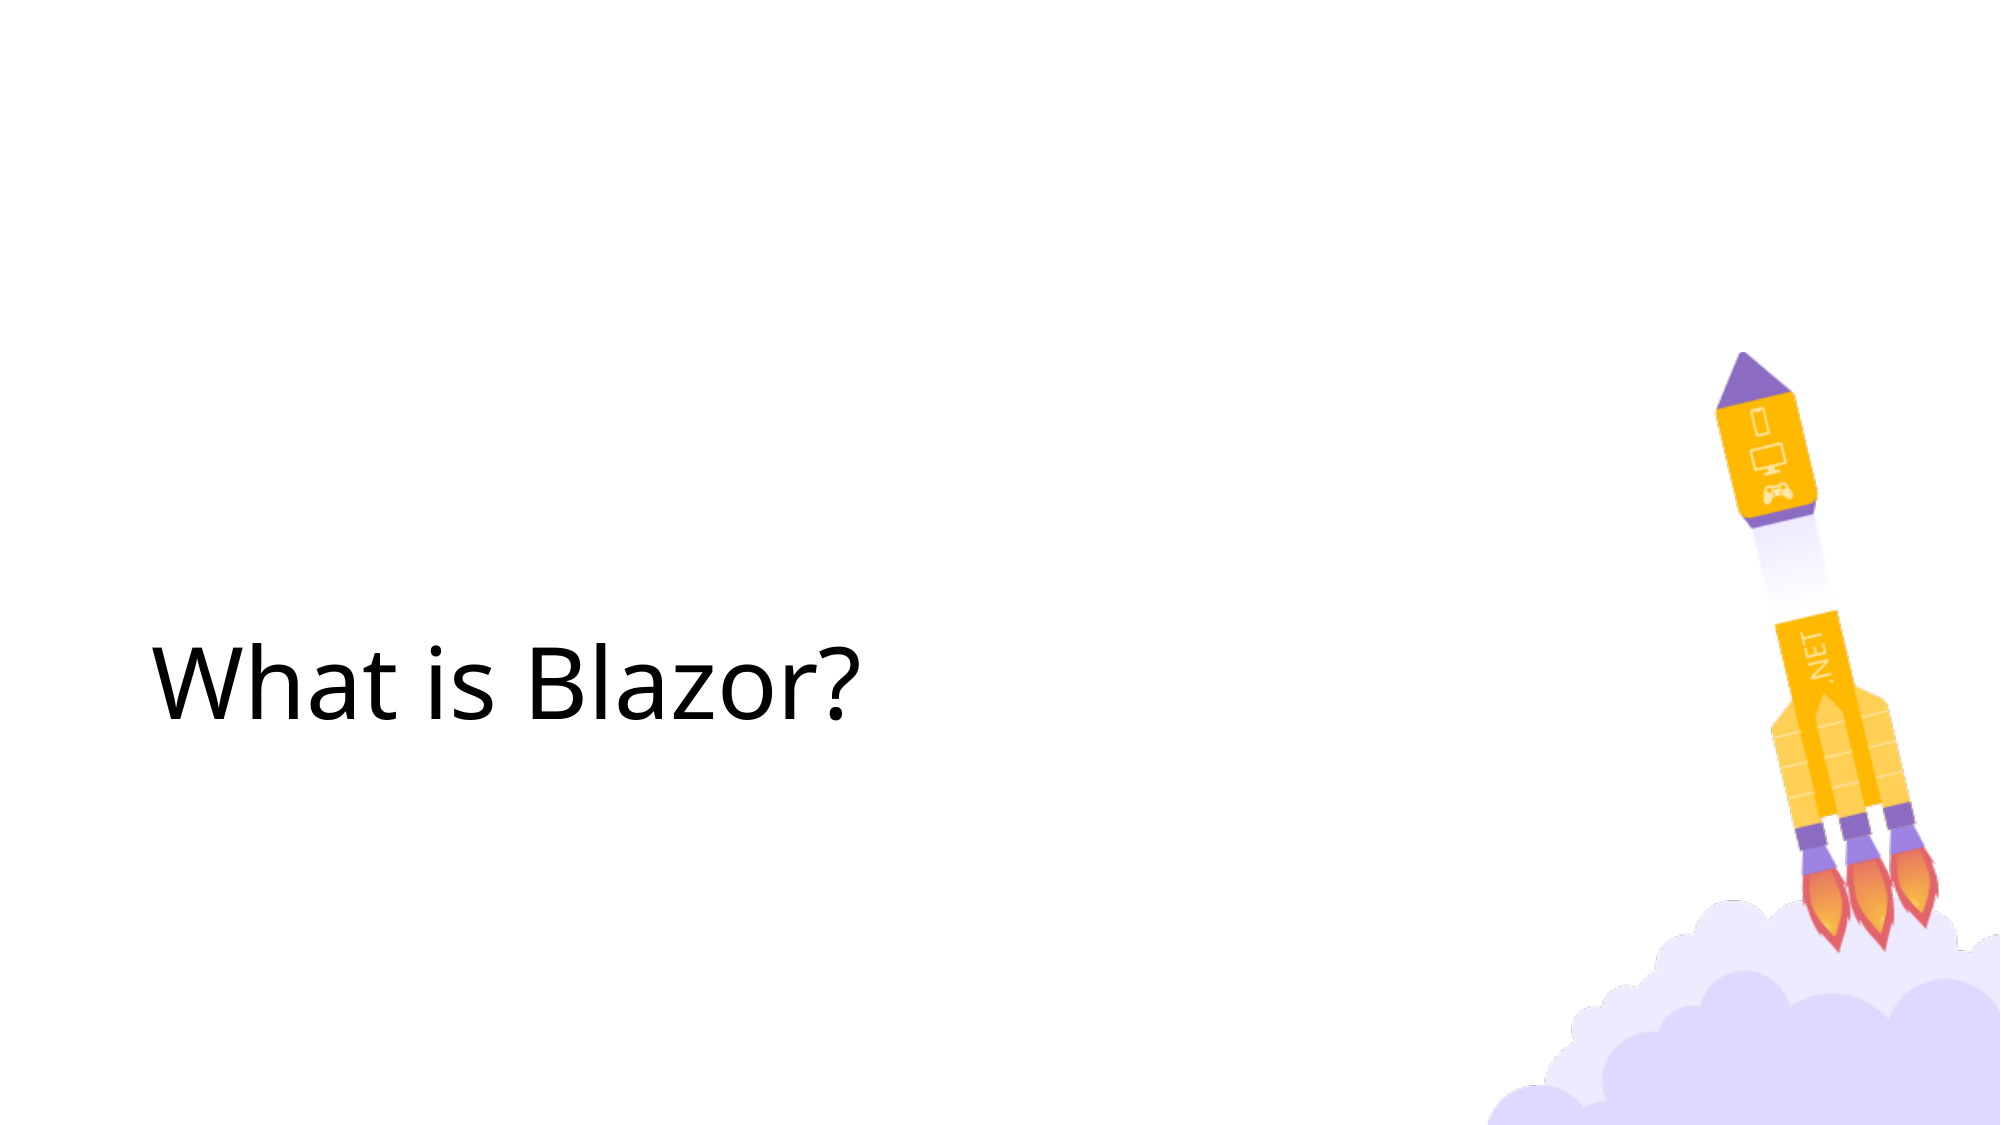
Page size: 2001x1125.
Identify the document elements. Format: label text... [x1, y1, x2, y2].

title What is Blazor? [136, 280, 1323, 749]
